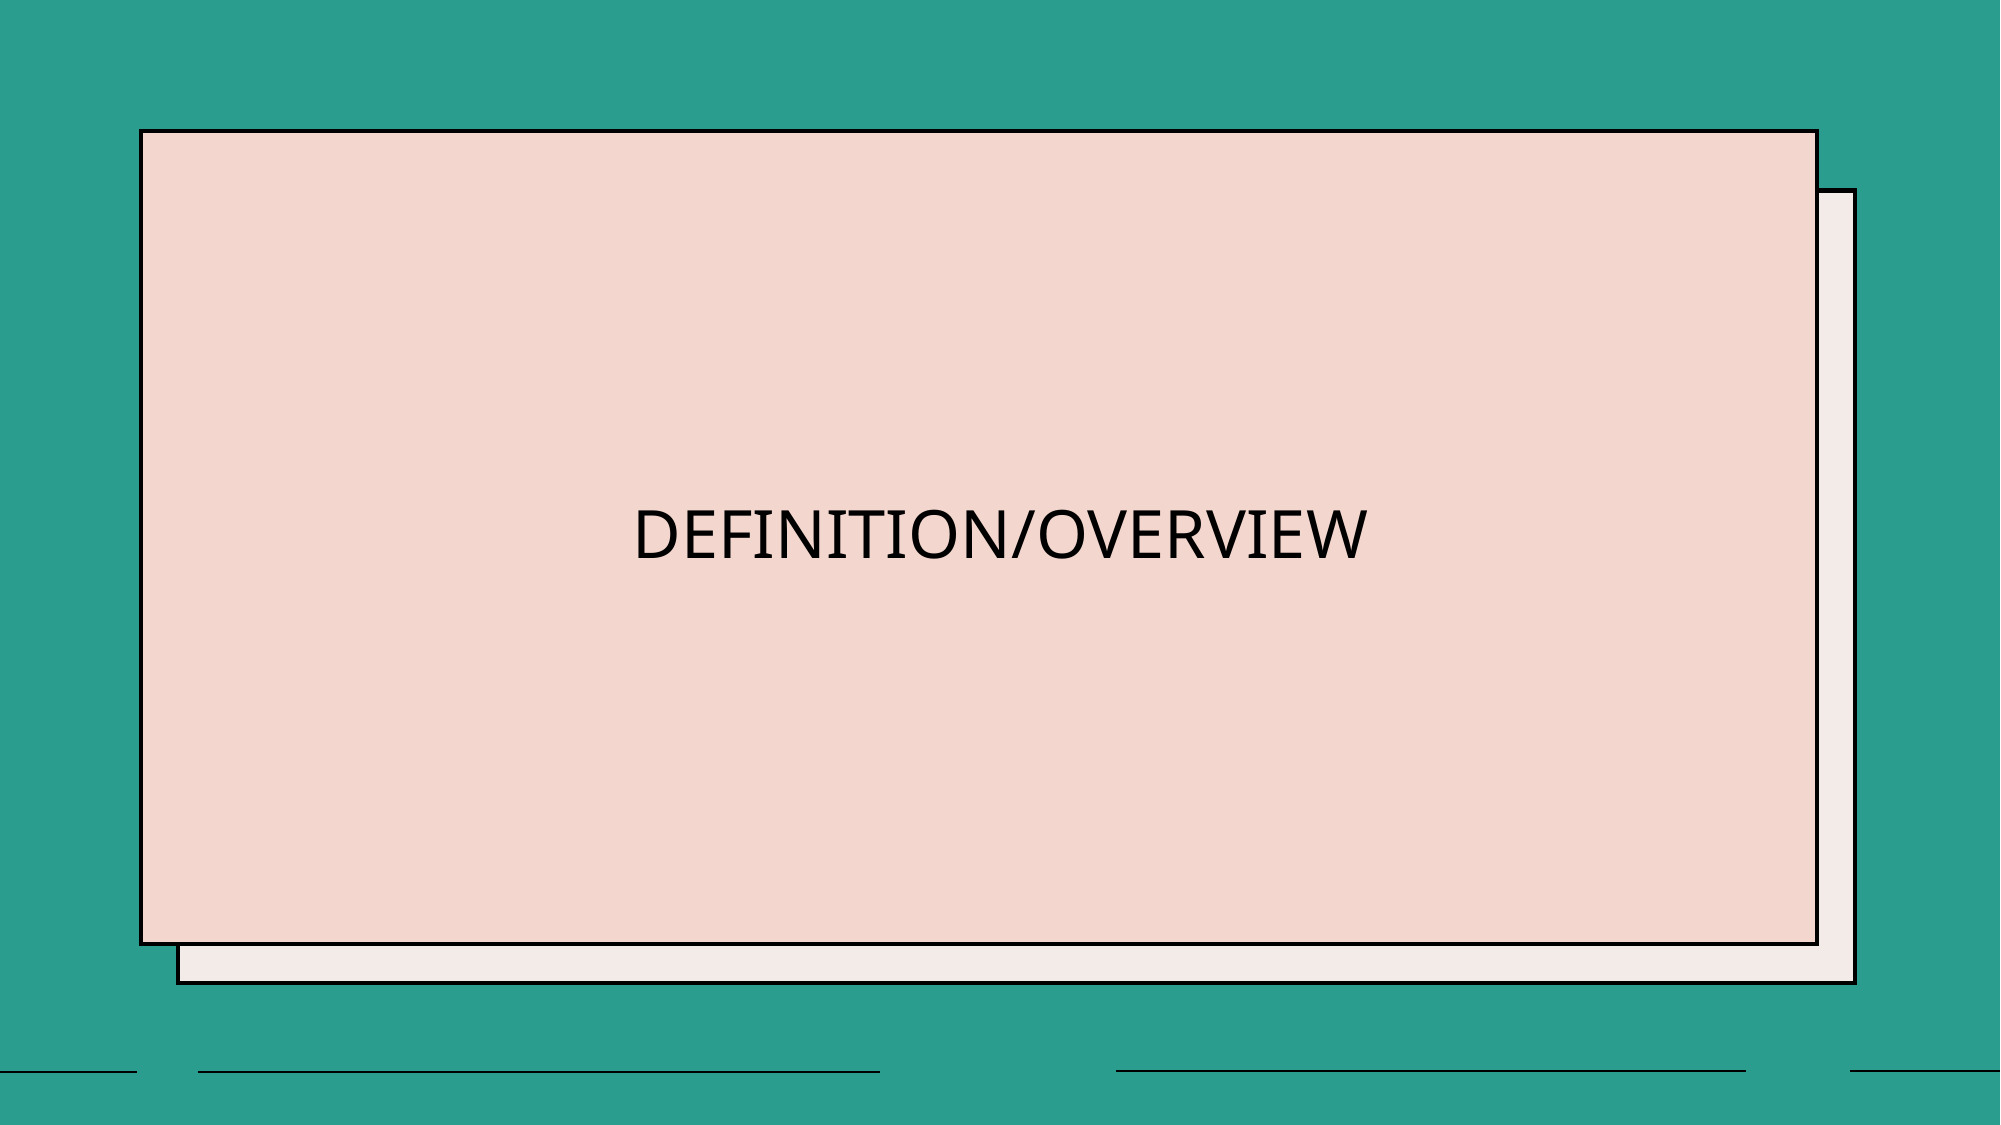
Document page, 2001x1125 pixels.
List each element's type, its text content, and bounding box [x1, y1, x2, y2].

title DEFINITION/OVERVIEW [469, 381, 1532, 693]
